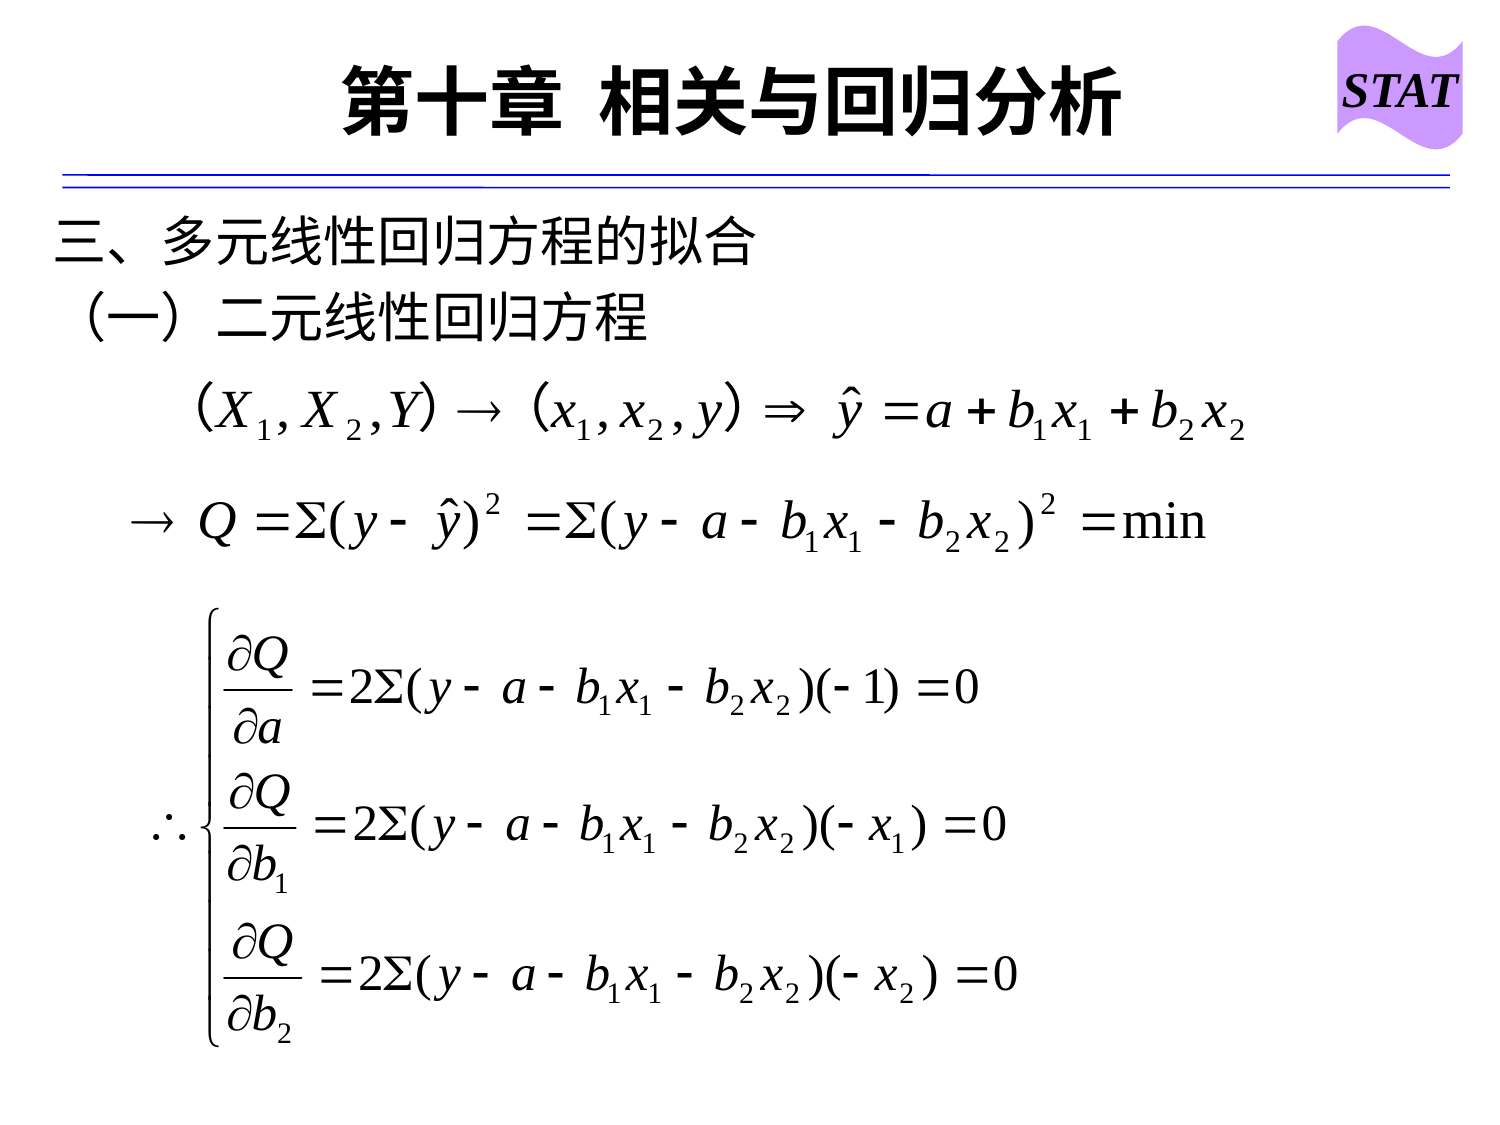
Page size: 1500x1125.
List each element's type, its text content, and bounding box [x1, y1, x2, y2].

text_box STAT [1337, 25, 1463, 150]
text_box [147, 597, 1027, 1059]
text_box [123, 479, 1217, 562]
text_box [182, 373, 1256, 450]
title 第十章 相关与回归分析 [74, 49, 1388, 151]
subtitle 三、多元线性回归方程的拟合 （一）二元线性回归方程 [37, 199, 1476, 1088]
